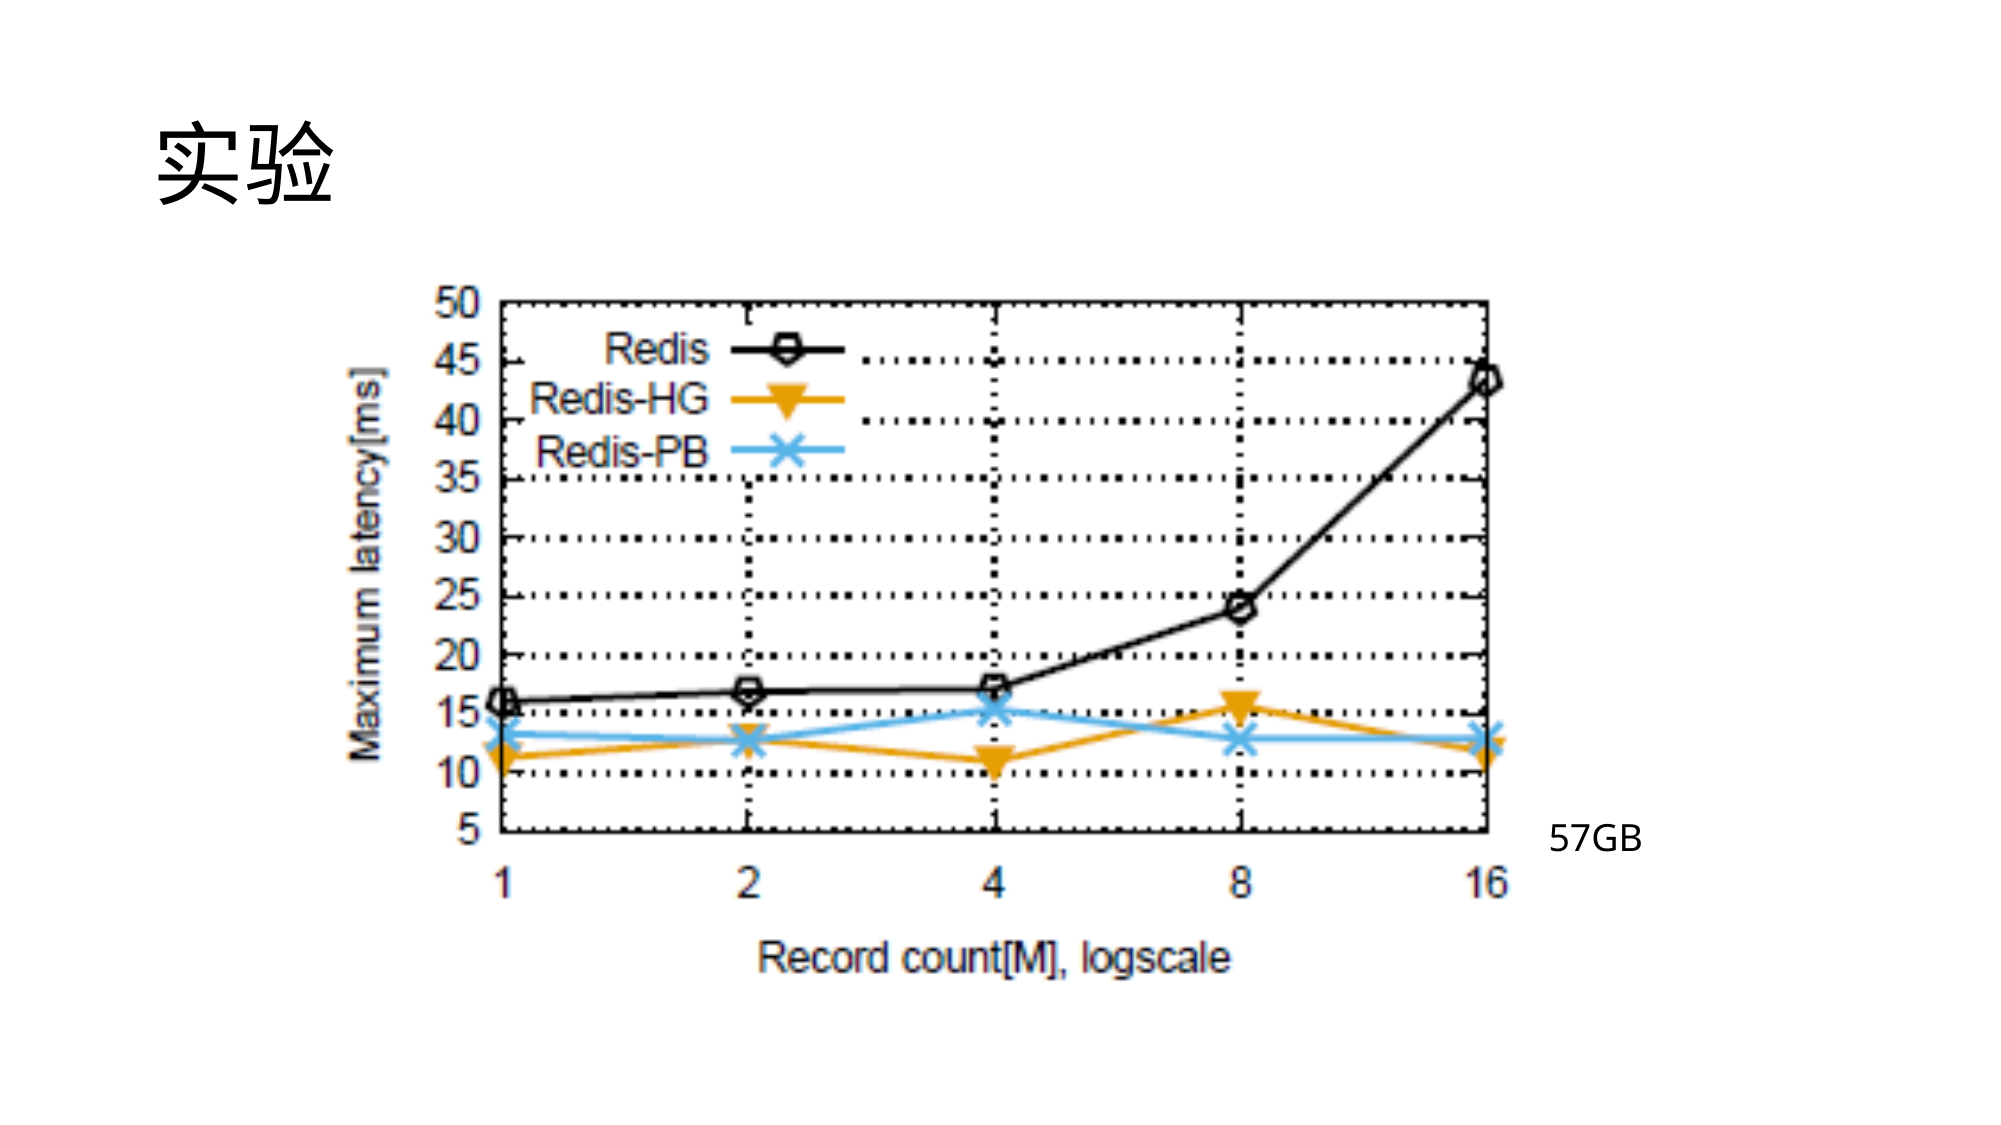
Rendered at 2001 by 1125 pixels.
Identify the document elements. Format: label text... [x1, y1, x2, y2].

picture [259, 248, 1629, 1038]
text_box 57GB [1629, 806, 1752, 867]
title 实验 [137, 59, 1863, 278]
